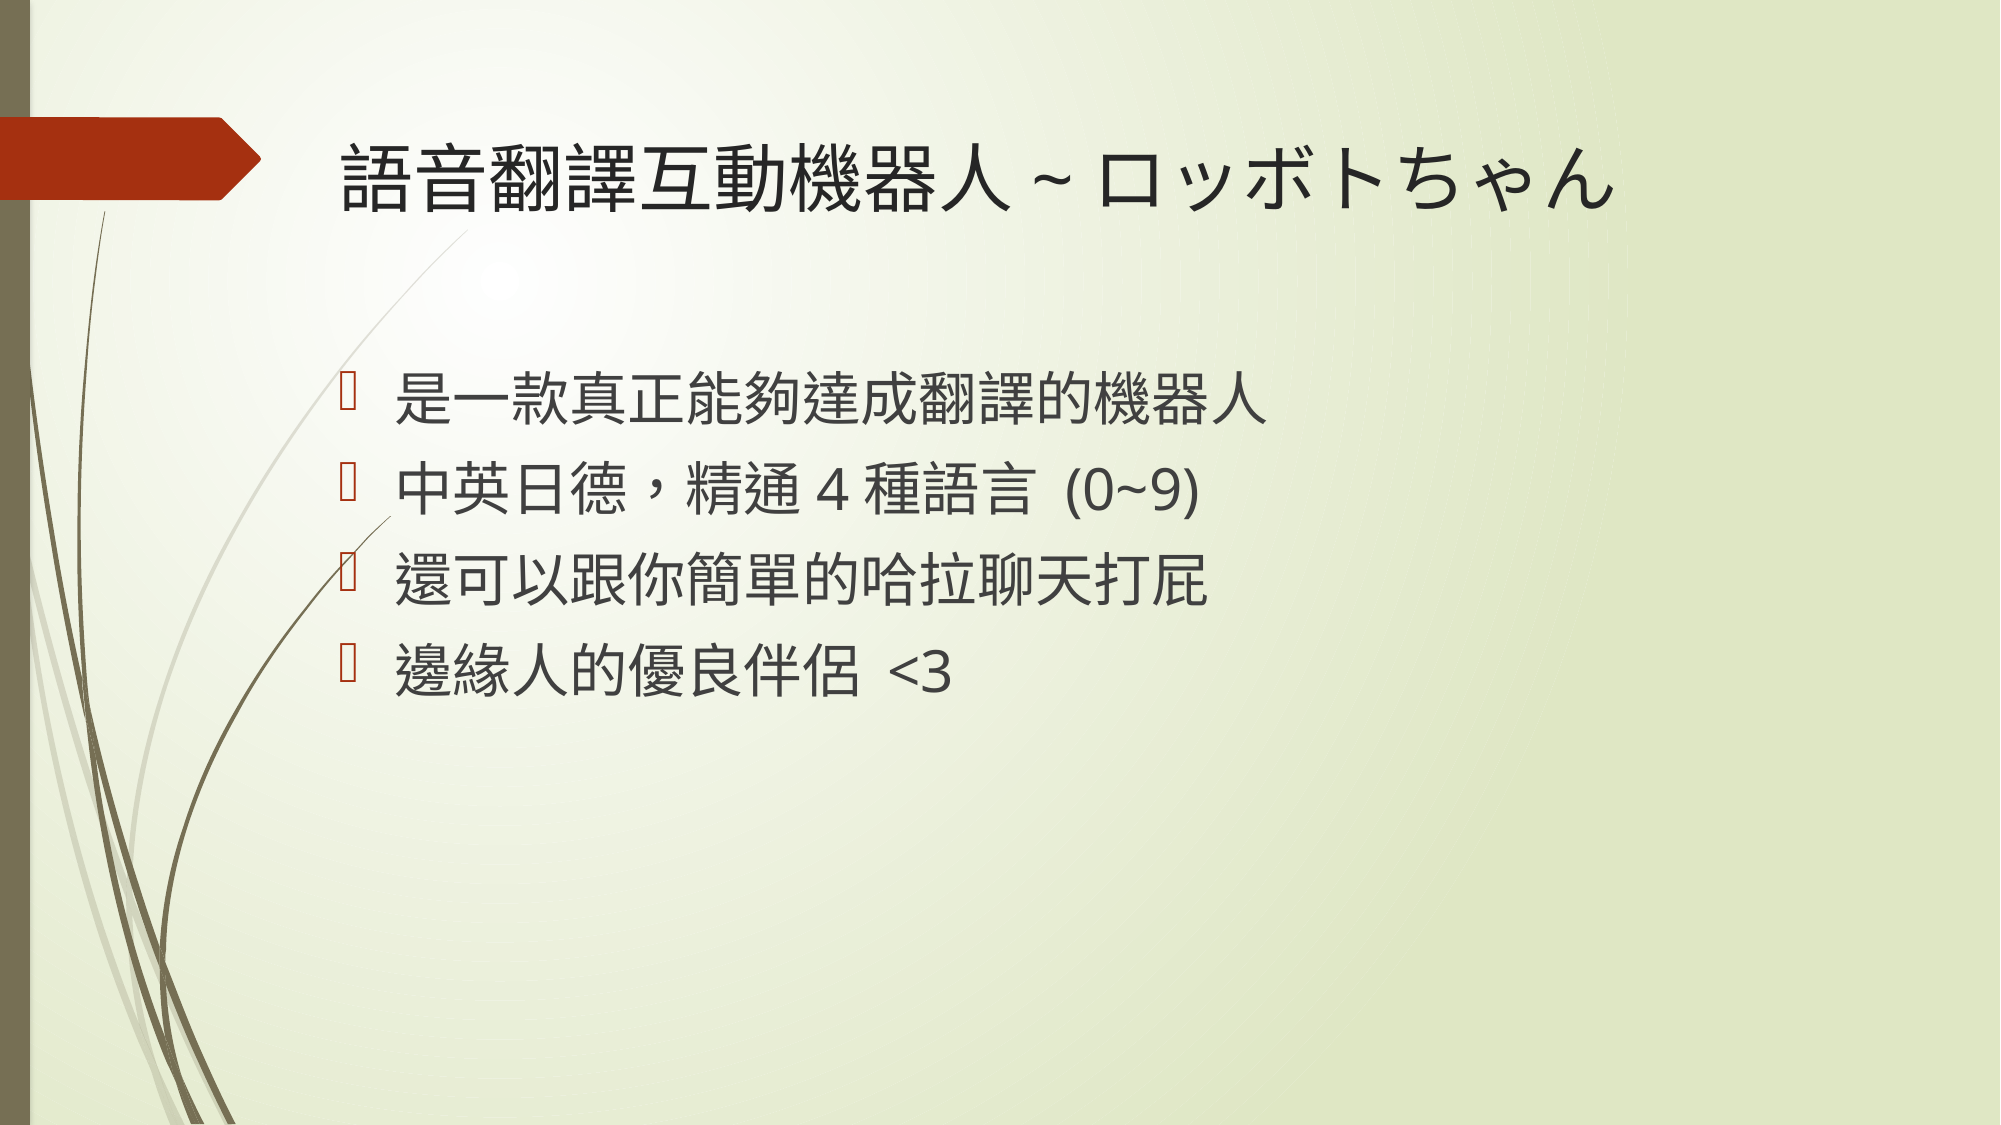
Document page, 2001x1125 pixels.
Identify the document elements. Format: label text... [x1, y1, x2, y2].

title 語音翻譯互動機器人~ロッボトちゃん [323, 123, 1786, 334]
list 是一款真正能夠達成翻譯的機器人 中英日德，精通4種語言 (0~9) 還可以跟你簡單的哈拉聊天打屁 邊緣人的優良伴侶 <3 [323, 354, 1786, 974]
